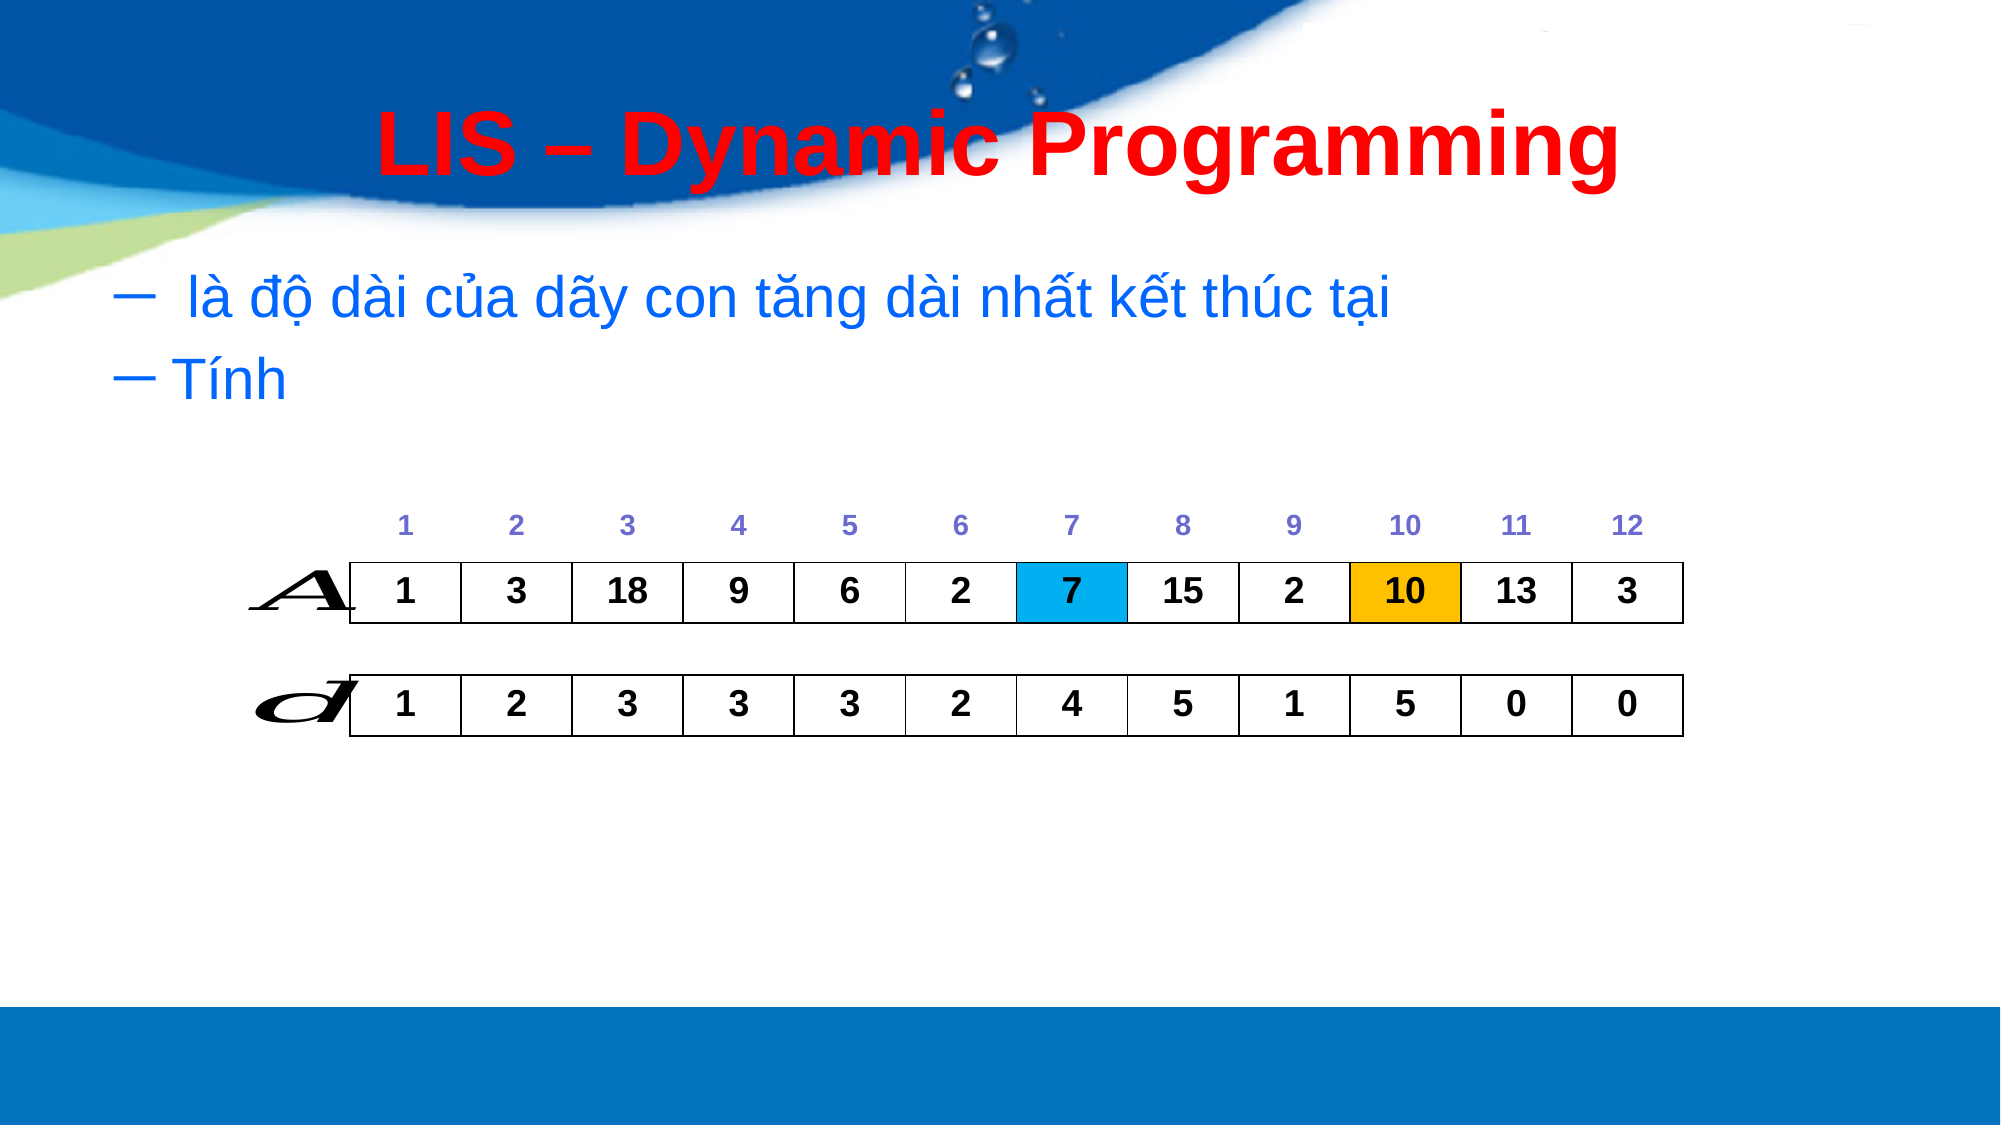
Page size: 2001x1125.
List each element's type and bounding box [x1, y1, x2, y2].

table_header [350, 501, 1683, 562]
table_header [351, 563, 460, 622]
table_header [1017, 563, 1127, 622]
table_header [351, 676, 460, 735]
table_header [1573, 563, 1682, 622]
title [99, 45, 1900, 233]
table_header [1351, 563, 1460, 622]
picture [0, 0, 2001, 1125]
table_header [462, 676, 571, 735]
table_header [684, 676, 793, 735]
table_header [462, 563, 571, 622]
table_header [1128, 563, 1238, 622]
table_header [1128, 676, 1238, 735]
table_header [1017, 676, 1127, 735]
table_header [795, 676, 905, 735]
table_header [906, 676, 1016, 735]
table_header [1240, 563, 1349, 622]
table_header [1462, 676, 1571, 735]
table_header [1573, 676, 1682, 735]
table_header [573, 563, 682, 622]
table_header [684, 563, 793, 622]
table_header [1351, 676, 1460, 735]
table_header [1462, 563, 1571, 622]
table_header [573, 676, 682, 735]
table_header [906, 563, 1016, 622]
table_header [795, 563, 905, 622]
table_header [1240, 676, 1349, 735]
